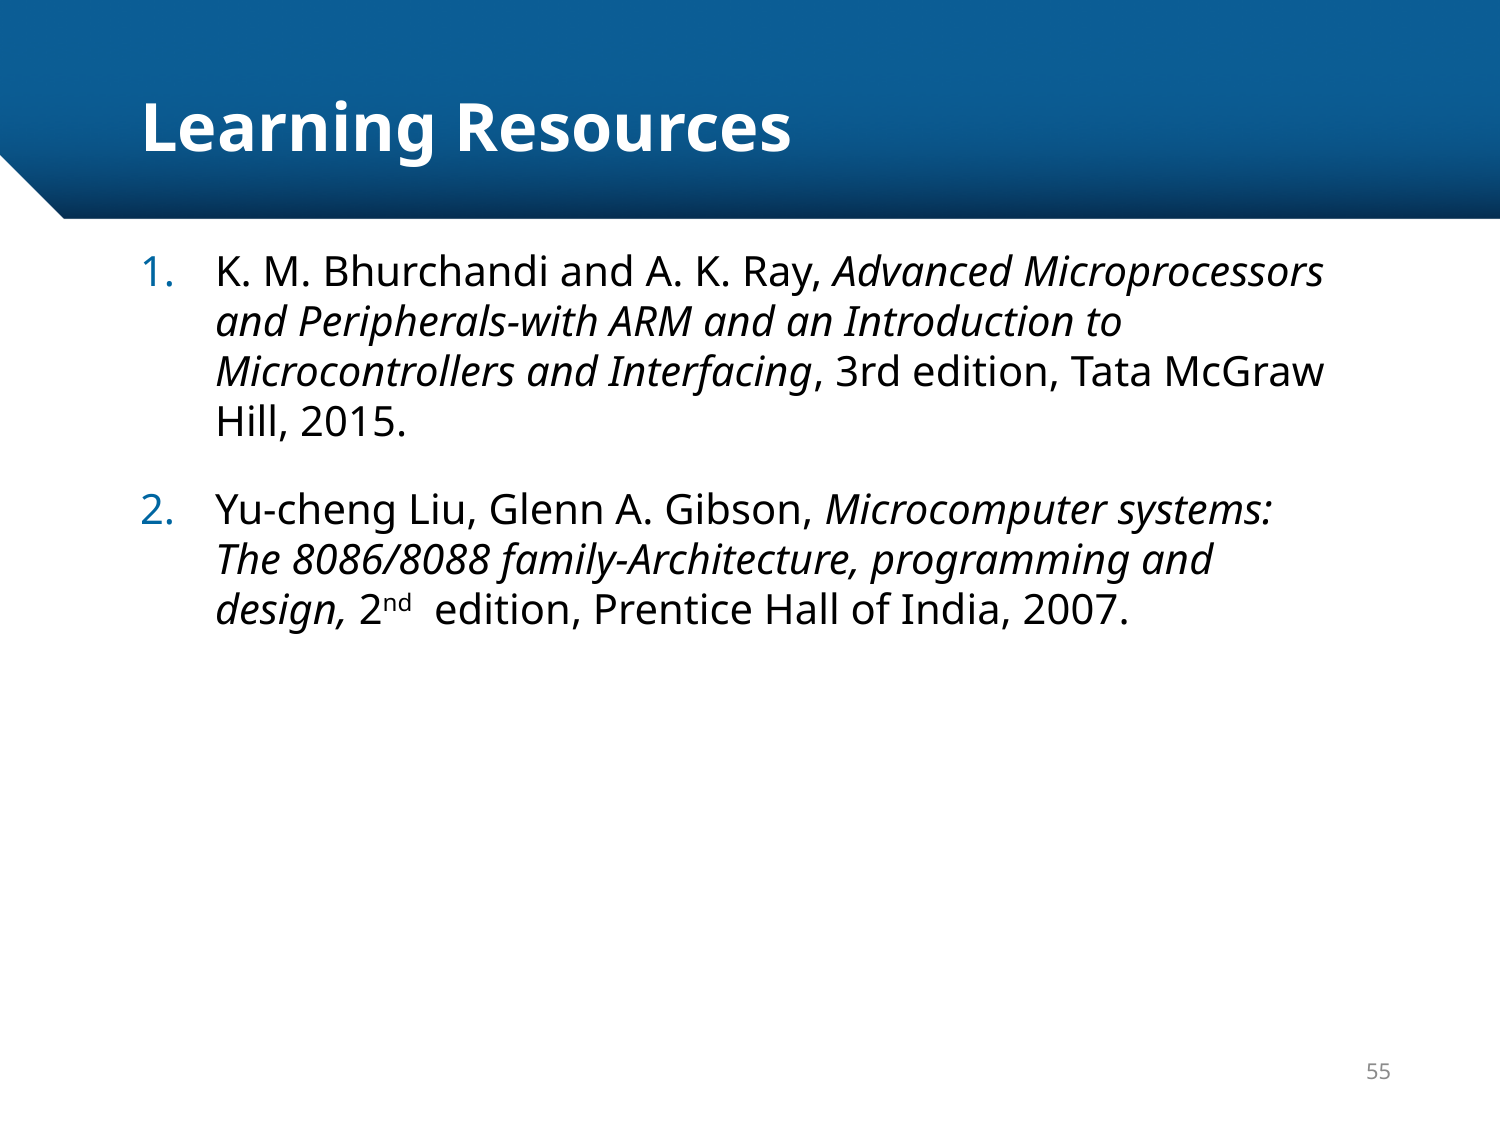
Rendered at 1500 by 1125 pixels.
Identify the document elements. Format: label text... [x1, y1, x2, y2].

slide_number 55 [1366, 1042, 1425, 1103]
title Learning Resources [124, 62, 1363, 188]
list K. M. Bhurchandi and A. K. Ray, Advanced Microprocessors and Peripherals-with ARM and an Introduction to Microcontrollers and Interfacing, 3rd edition, Tata McGraw Hill, 2015. Yu-cheng Liu, Glenn A. Gibson, Microcomputer systems: The 8086/8088 family-Architecture, programming and design, 2nd edition, Prentice Hall of India, 2007. [124, 237, 1363, 876]
picture [0, 0, 1500, 1125]
